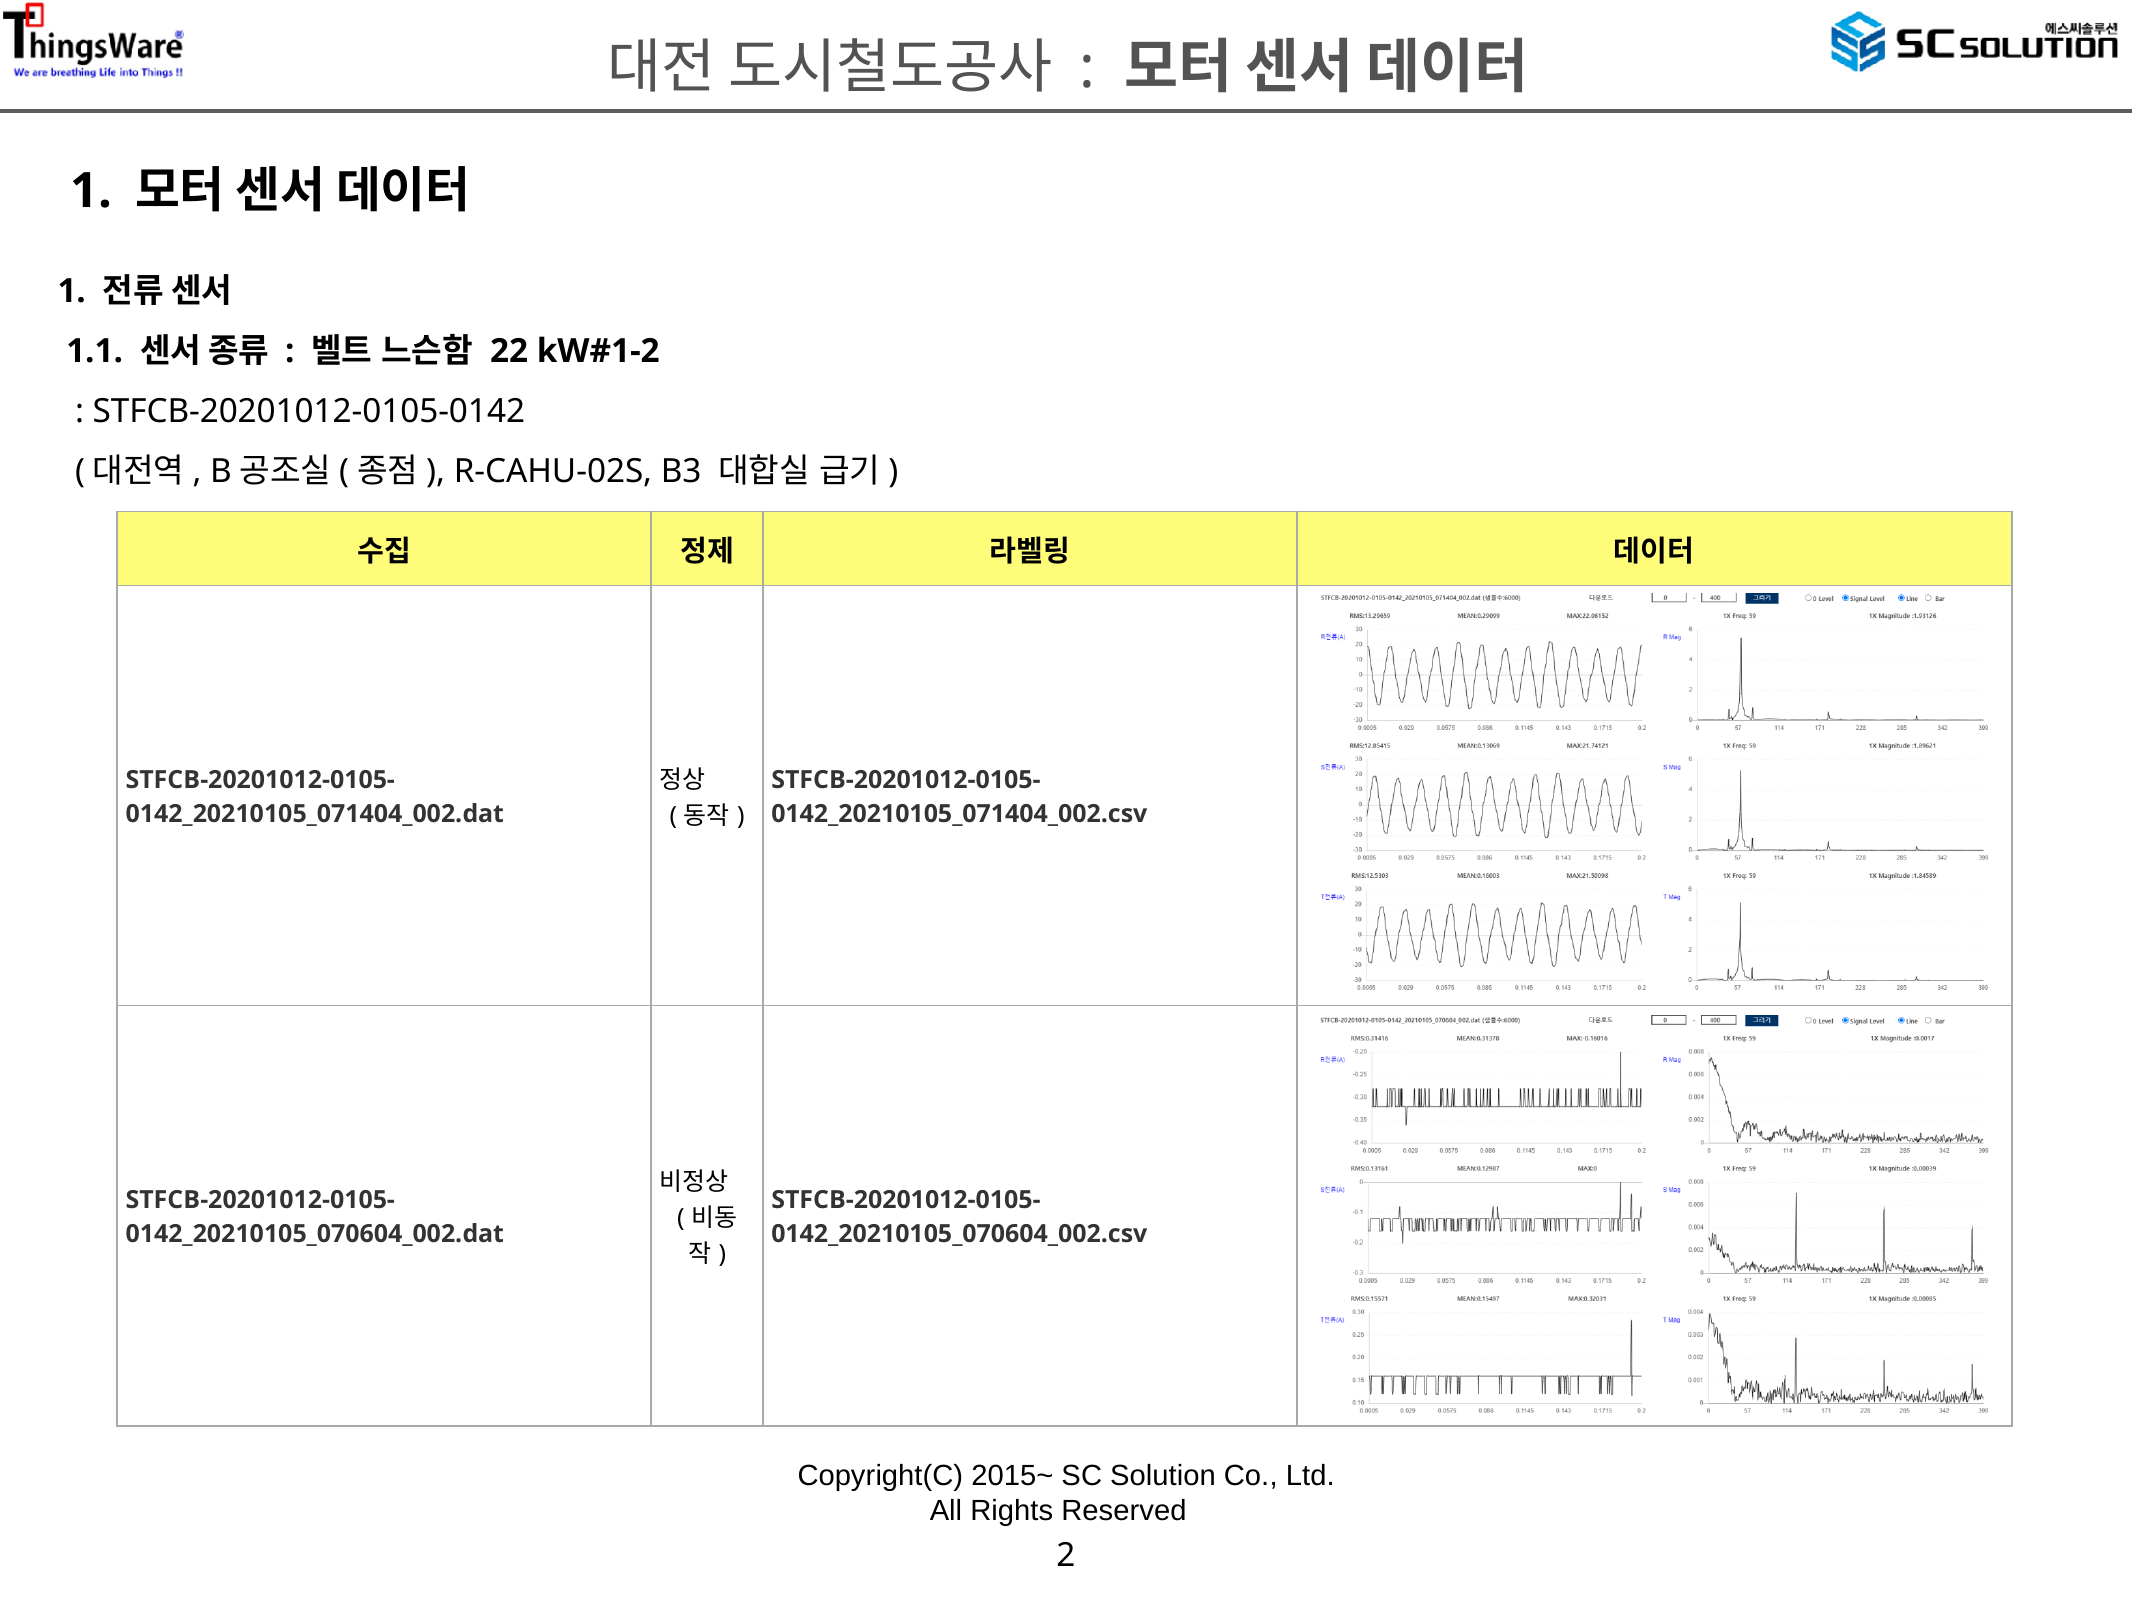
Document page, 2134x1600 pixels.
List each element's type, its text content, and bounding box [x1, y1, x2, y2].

text_box 1. 모터 센서 데이터 [0, 138, 2134, 226]
table_header 정제 [652, 512, 762, 585]
table_cell 비정상 (비동작) [652, 1006, 762, 1425]
slide_number 2 [1046, 1535, 1086, 1579]
table_header 라벨링 [764, 512, 1296, 585]
table_cell STFCB-20201012-0105-0142_20210105_070604_002.csv [764, 1006, 1296, 1425]
table_cell [1298, 1006, 2011, 1425]
table_cell STFCB-20201012-0105-0142_20210105_071404_002.csv [764, 586, 1296, 1005]
text_box 1. 전류 센서 1.1. 센서 종류 : 벨트 느슨함 22 kW#1-2 : STFCB-20201012-0105-0142 (대전역, B공조실(종점), R-CAHU-02S, B3 대합실 급기) [49, 240, 907, 497]
table_header 수집 [118, 512, 650, 585]
table_cell STFCB-20201012-0105-0142_20210105_070604_002.dat [118, 1006, 650, 1425]
title 대전 도시철도공사 : 모터 센서 데이터 [0, 20, 2134, 109]
text_box Copyright(C) 2015~ SC Solution Co., Ltd. All Rights Reserved [789, 1447, 1344, 1535]
table_cell [1298, 586, 2011, 1005]
table_header 데이터 [1298, 512, 2011, 585]
picture [0, 0, 191, 84]
picture [1812, 0, 2134, 84]
picture [1319, 1015, 1991, 1416]
picture [1319, 593, 1991, 992]
table_cell 정상 (동작) [652, 586, 762, 1005]
table_cell STFCB-20201012-0105-0142_20210105_071404_002.dat [118, 586, 650, 1005]
